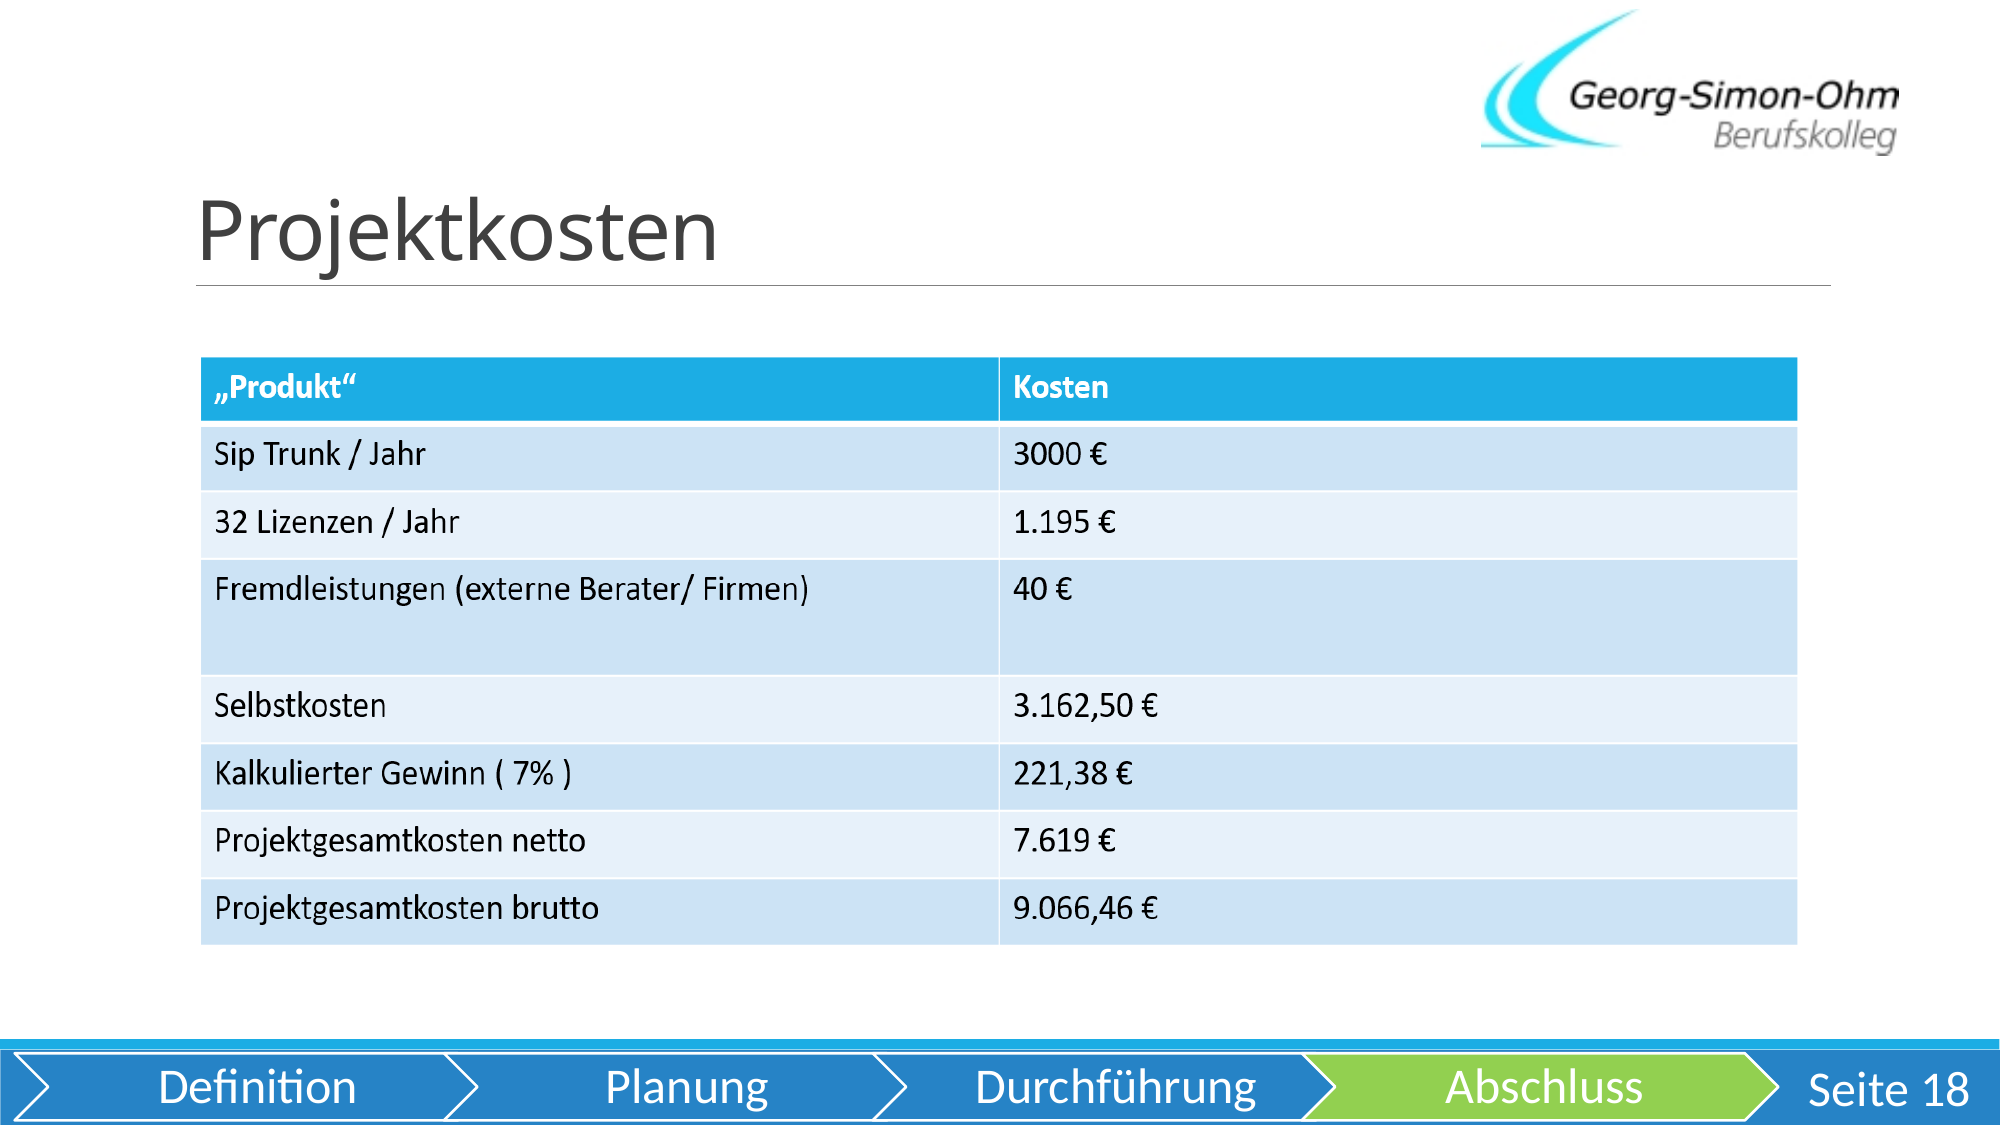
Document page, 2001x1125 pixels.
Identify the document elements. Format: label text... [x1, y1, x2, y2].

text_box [13, 1052, 1780, 1121]
slide_number Seite 18 [1790, 1056, 1987, 1117]
picture [1480, 9, 1899, 157]
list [197, 352, 1802, 952]
title Projektkosten [180, 47, 1906, 285]
